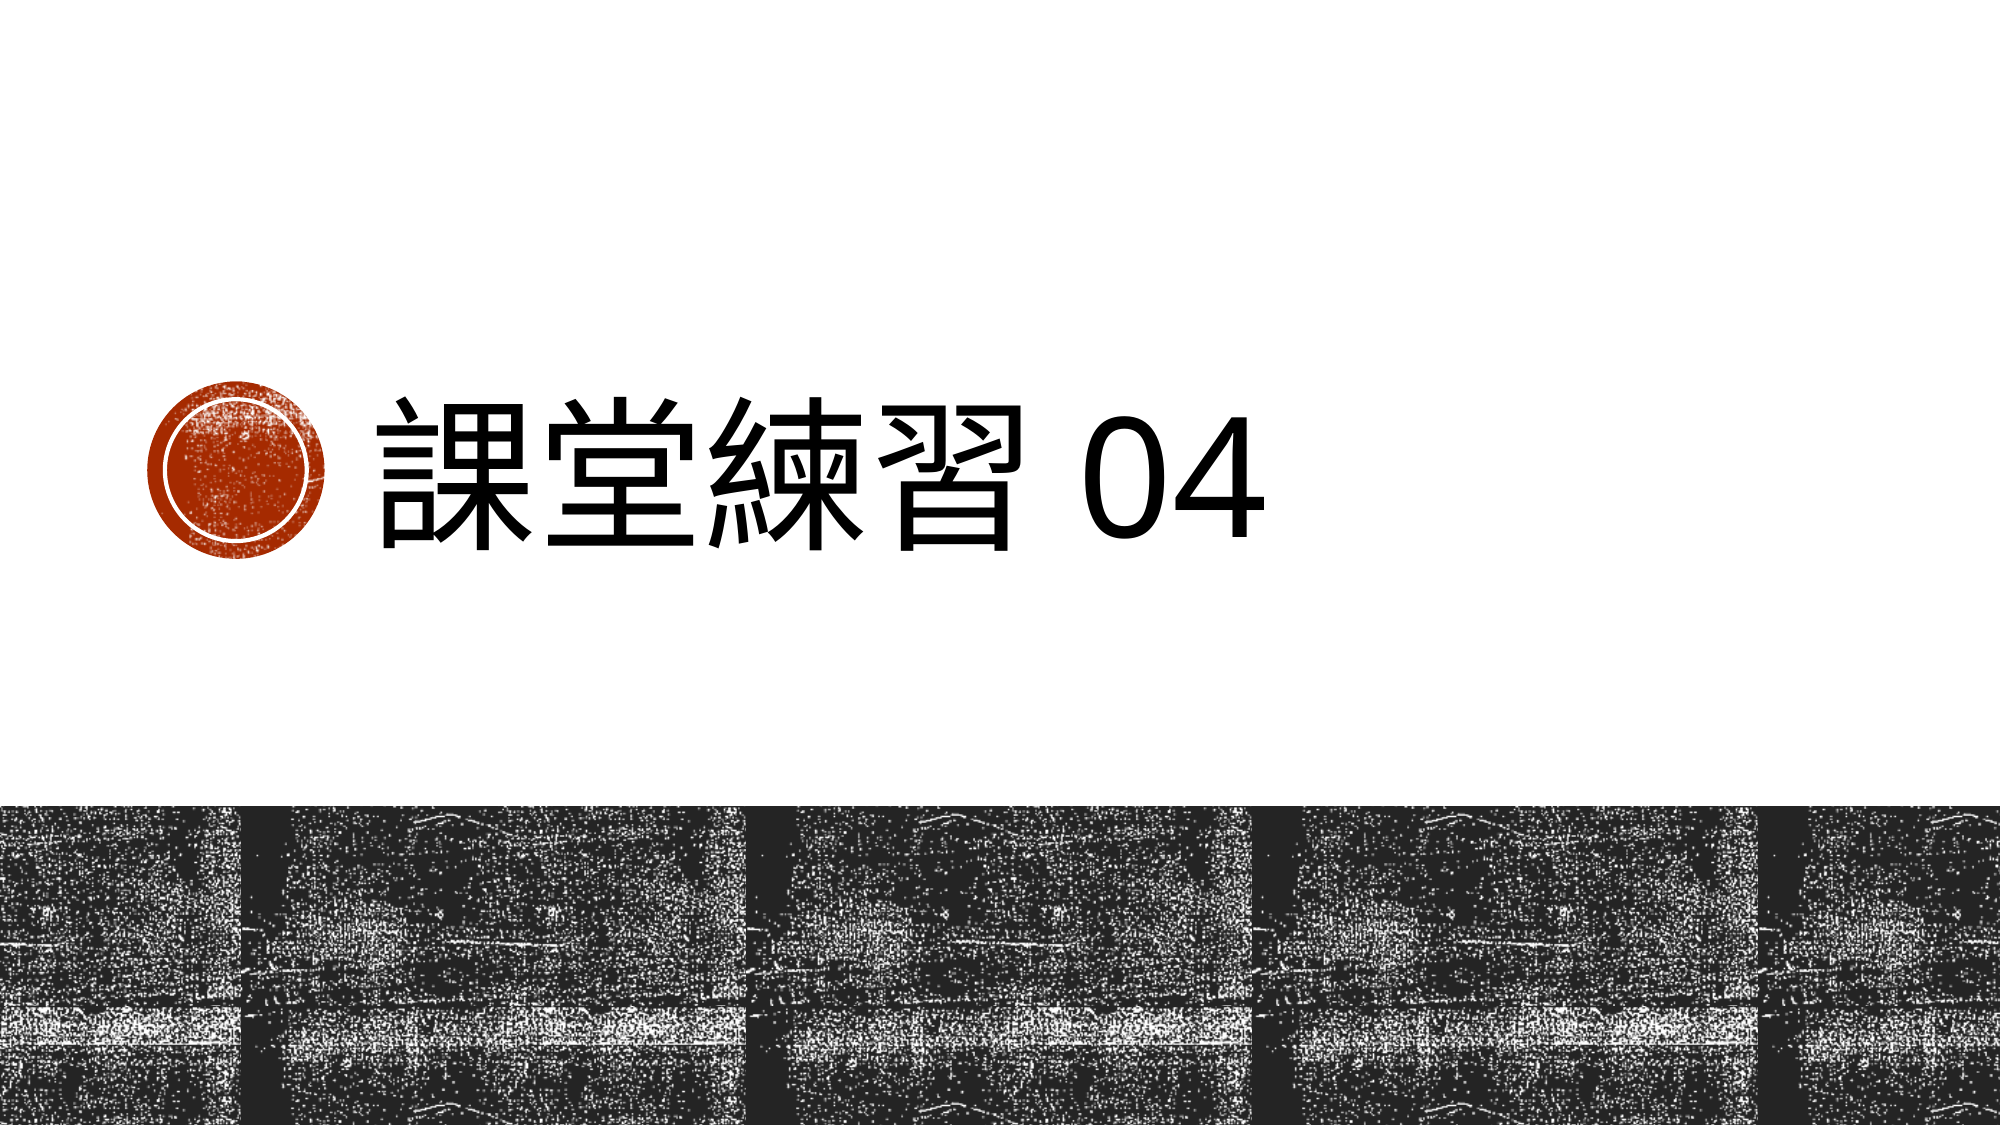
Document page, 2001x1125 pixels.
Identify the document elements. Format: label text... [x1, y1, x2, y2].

title 課堂練習04 [355, 201, 1878, 779]
